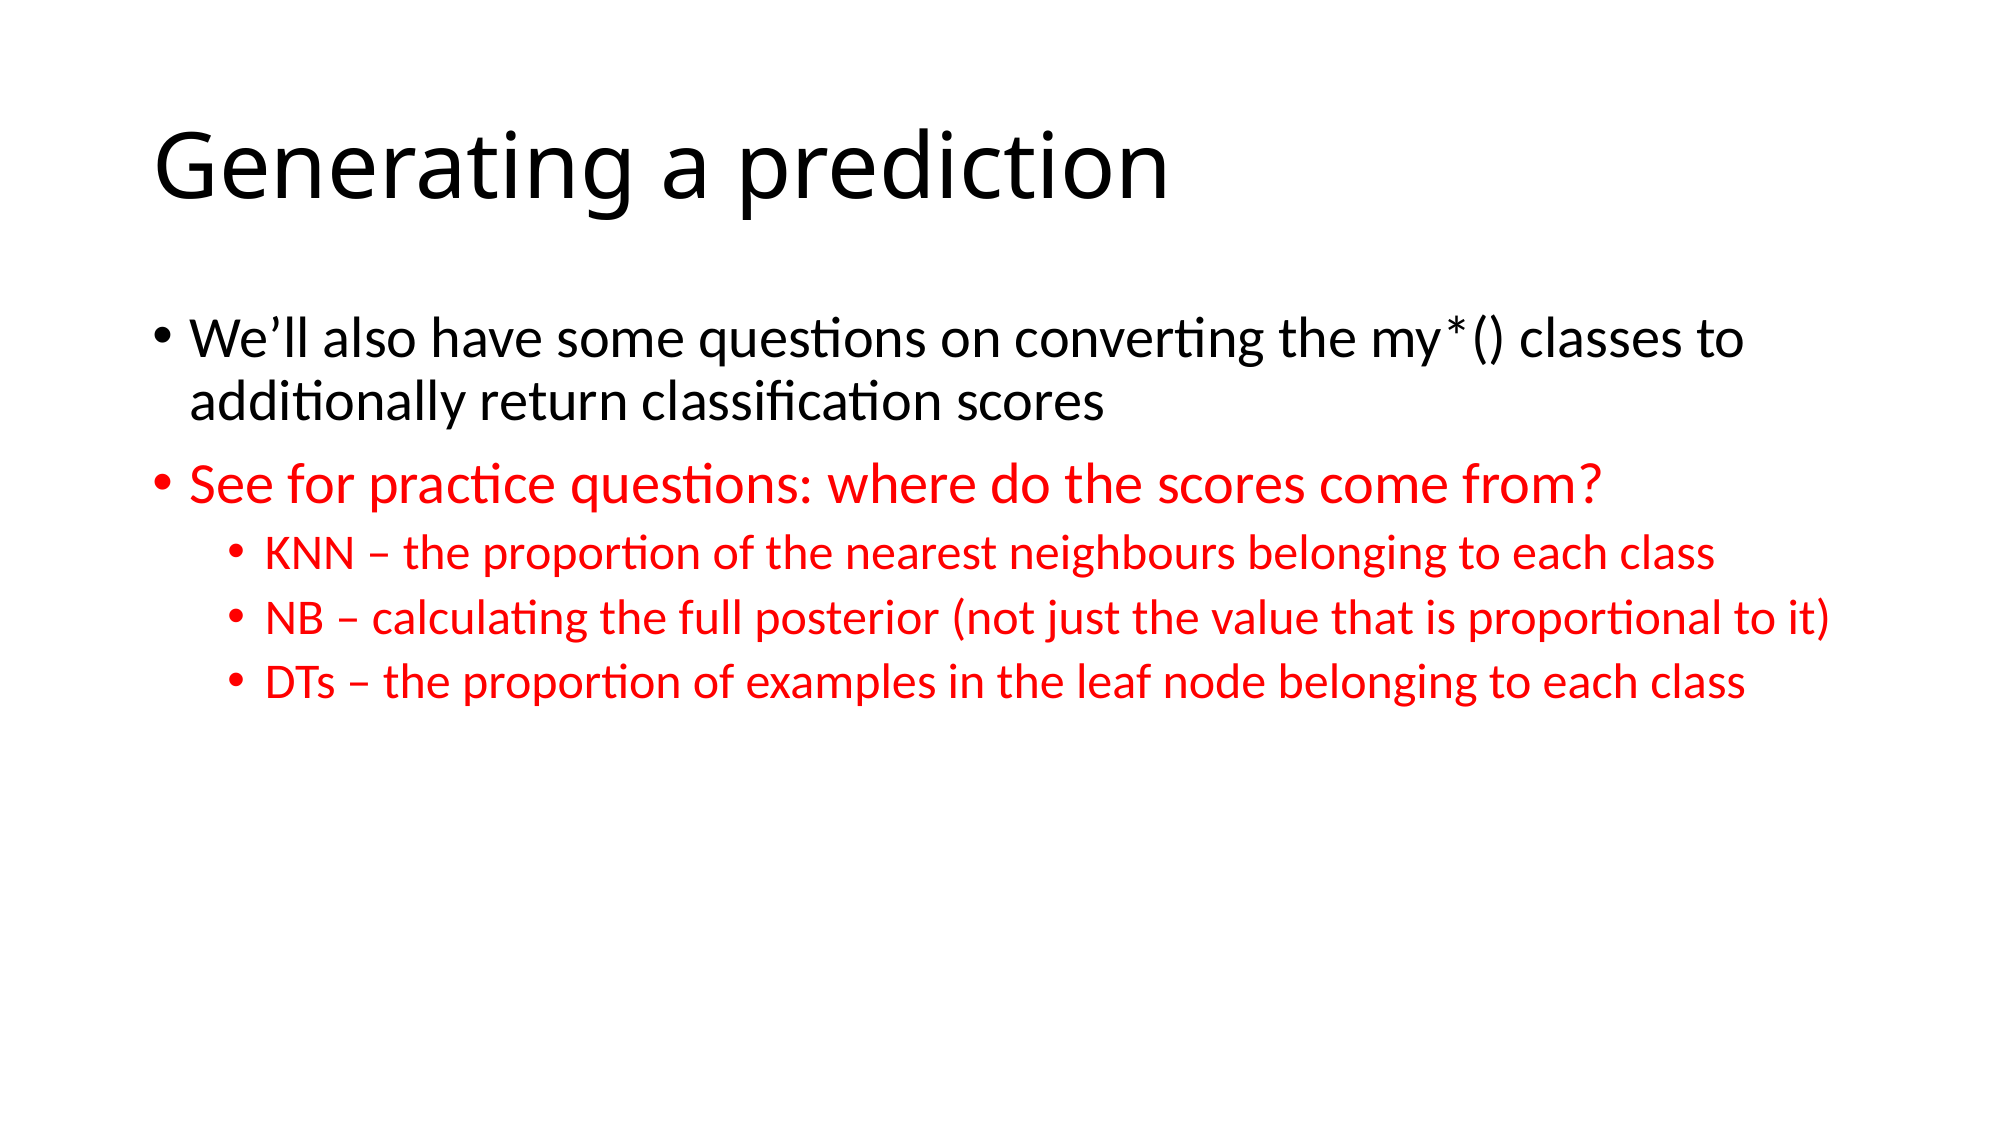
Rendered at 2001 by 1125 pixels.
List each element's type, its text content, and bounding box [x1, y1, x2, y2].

list We’ll also have some questions on converting the my*() classes to additionally return classification scores See for practice questions: where do the scores come from? KNN – the proportion of the nearest neighbours belonging to each class NB – calculating the full posterior (not just the value that is proportional to it) DTs – the proportion of examples in the leaf node belonging to each class [137, 299, 1863, 1014]
title Generating a prediction [137, 59, 1863, 278]
